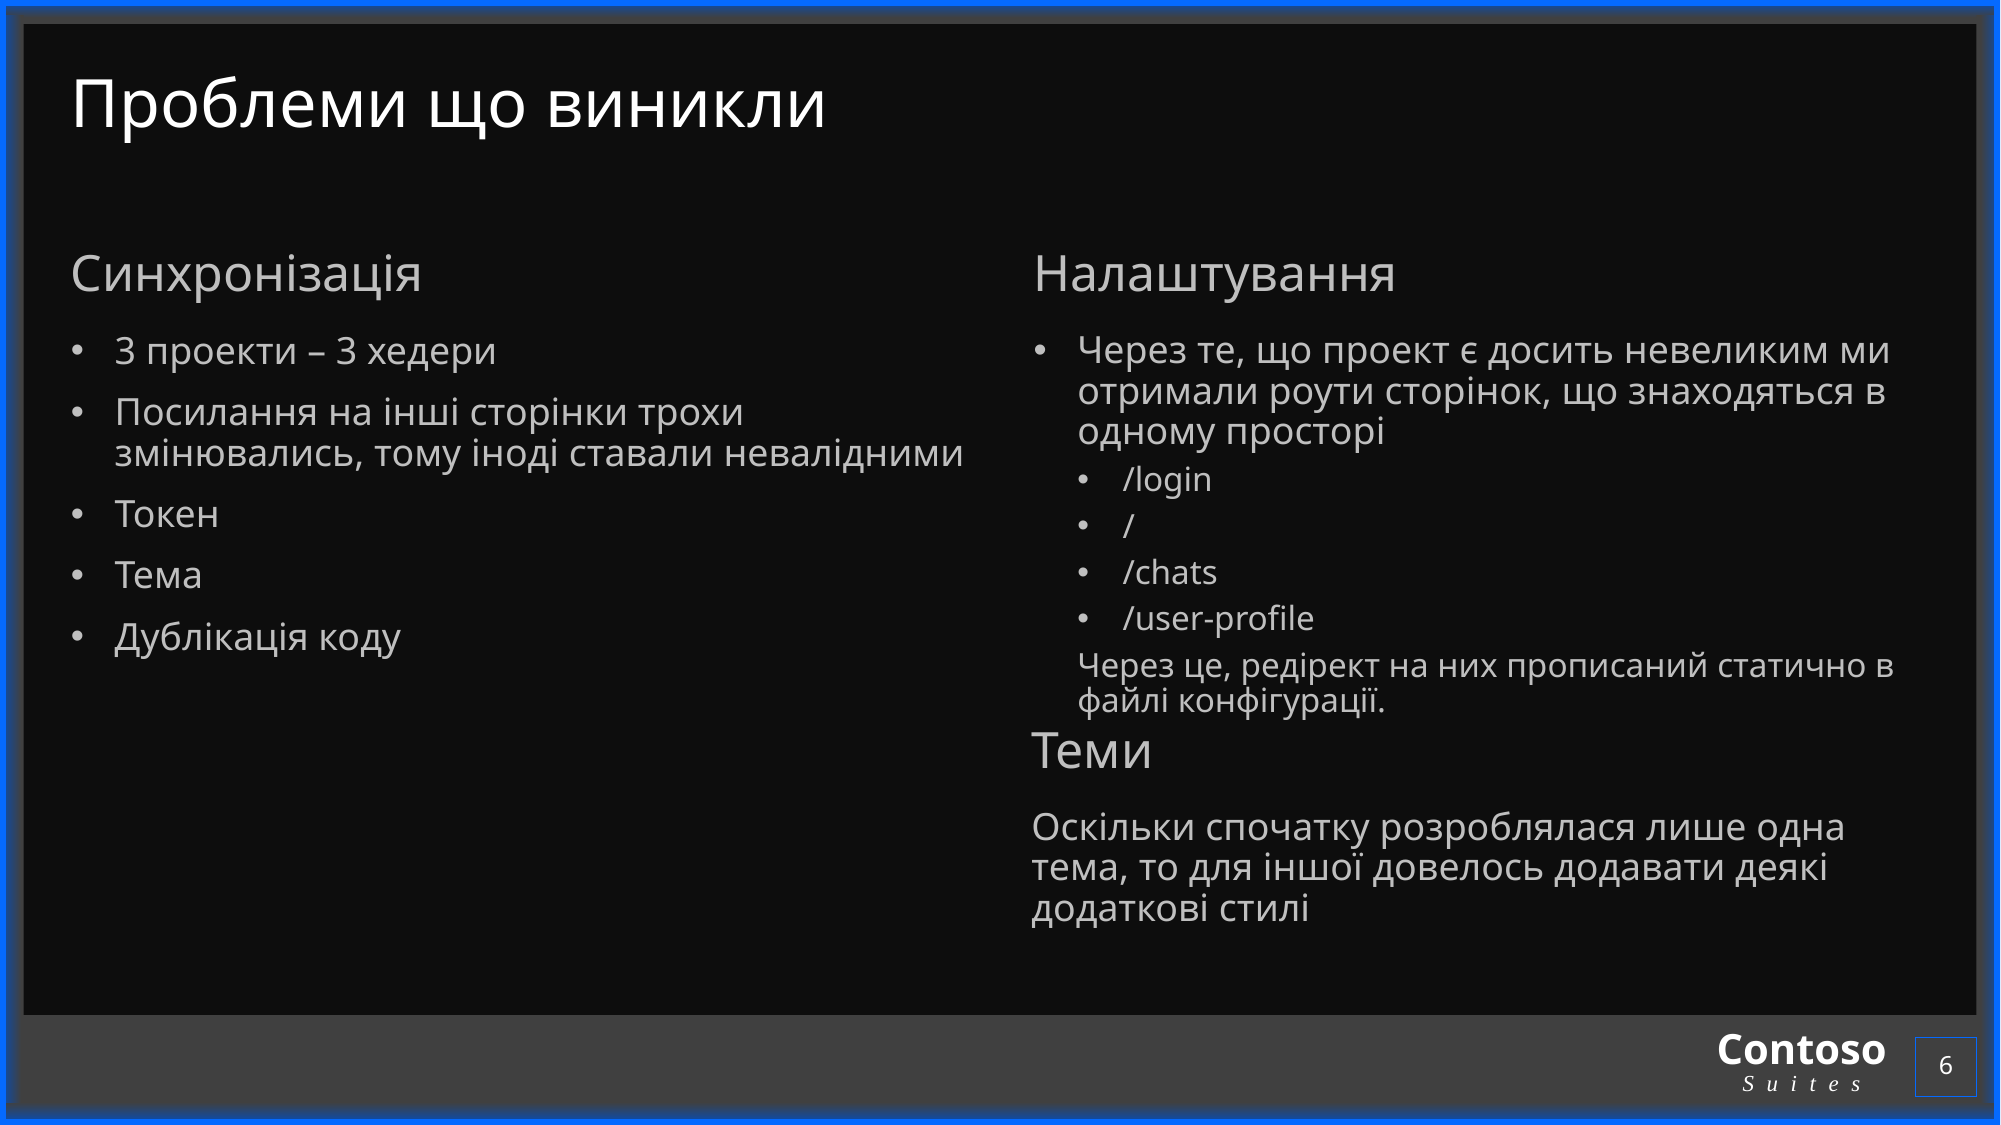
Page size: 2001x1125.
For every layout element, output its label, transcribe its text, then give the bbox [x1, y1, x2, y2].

list Синхронізація [70, 248, 969, 308]
text_box Оскільки спочатку розроблялася лише одна тема, то для іншої довелось додавати деякі додаткові стилі [1031, 807, 1930, 943]
list 3 проекти – 3 хедери Посилання на інші сторінки трохи змінювались, тому іноді ставали невалідними Токен Тема Дублікація коду [70, 331, 969, 1016]
list Налаштування [1033, 248, 1932, 308]
text_box Теми [1031, 725, 1930, 784]
title Проблеми що виникли [70, 70, 1932, 142]
list Через те, що проект є досить невеликим ми отримали роути сторінок, що знаходяться в одному просторі /login / /chats /user-profile Через це, редірект на них прописаний статично в файлі конфігурації. [1033, 331, 1932, 743]
slide_number 6 [1915, 1037, 1977, 1097]
